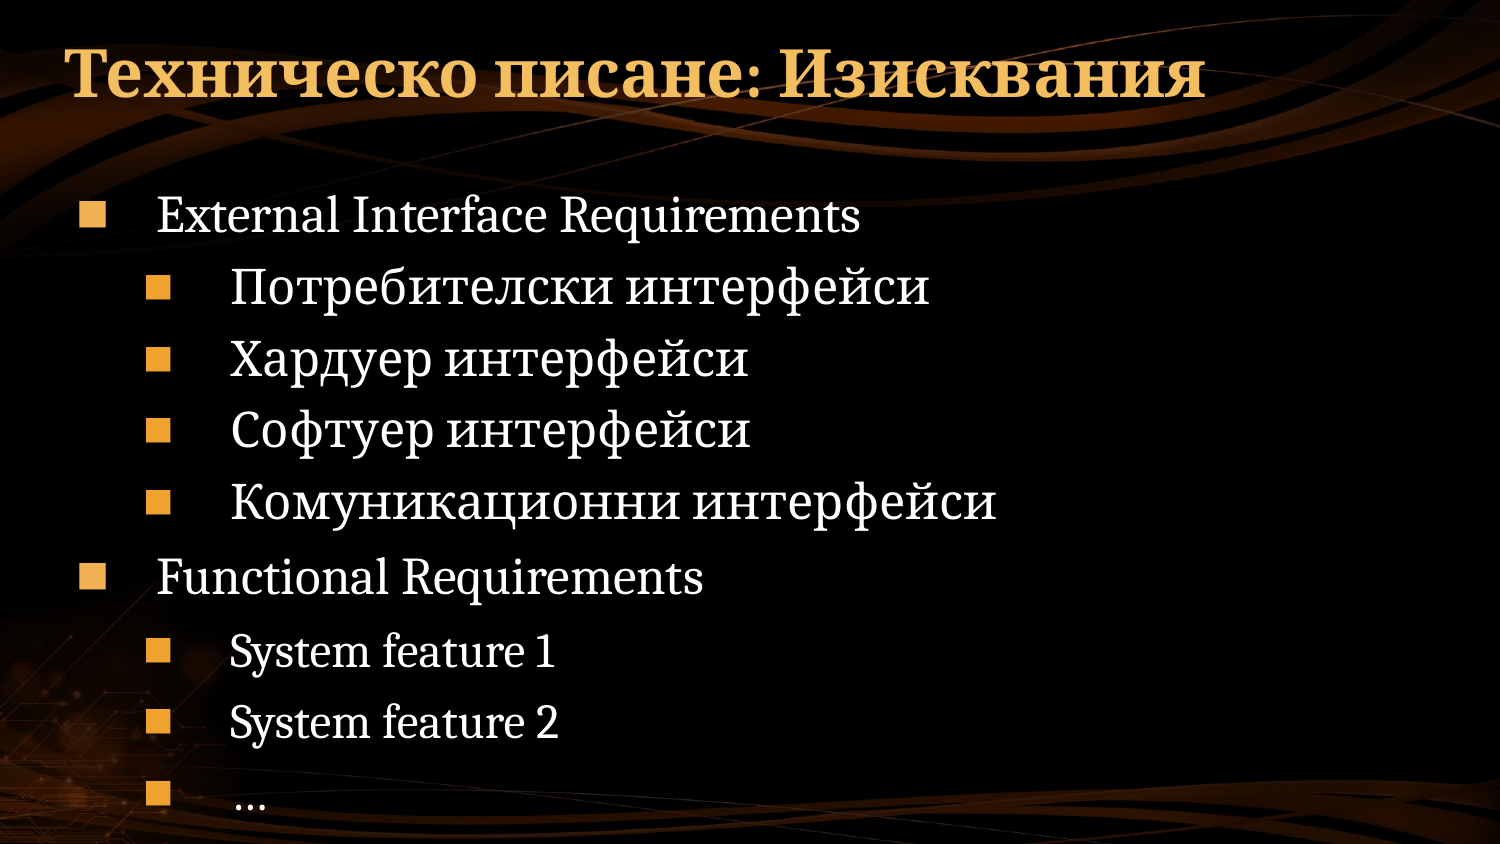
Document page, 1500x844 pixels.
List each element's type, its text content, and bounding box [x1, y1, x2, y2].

title Техническо писане: Изисквания [51, 28, 1449, 123]
list External Interface Requirements Потребителски интерфейси Хардуер интерфейси Софтуер интерфейси Комуникационни интерфейси Functional Requirements System feature 1 System feature 2 … [51, 171, 1449, 827]
picture [0, 0, 1500, 844]
